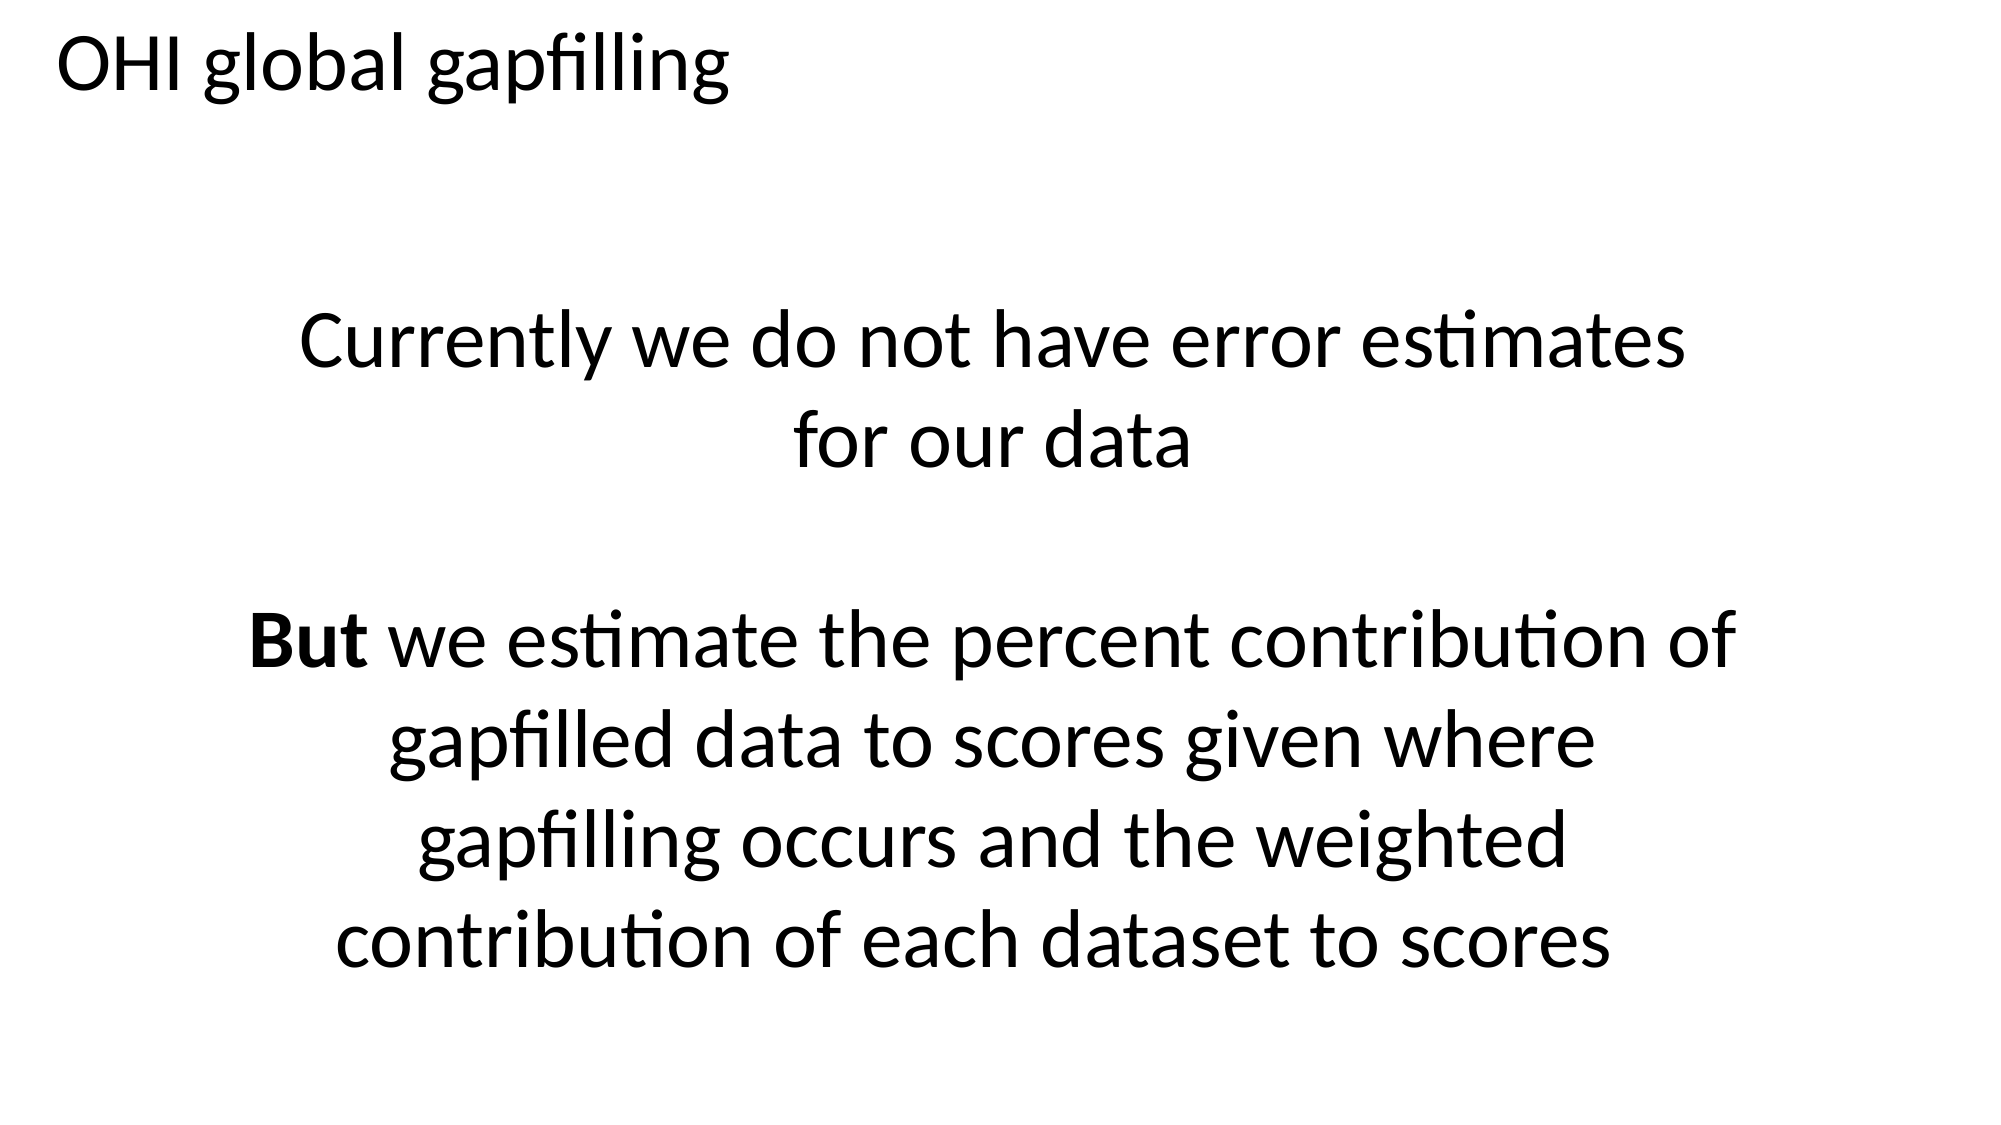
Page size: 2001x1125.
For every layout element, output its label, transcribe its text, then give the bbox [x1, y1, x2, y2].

text_box OHI global gapfilling [41, 0, 1231, 115]
text_box Currently we do not have error estimates for our data But we estimate the percent contribution of gapfilled data to scores given where gapfilling occurs and the weighted contribution of each dataset to scores [227, 276, 1760, 992]
